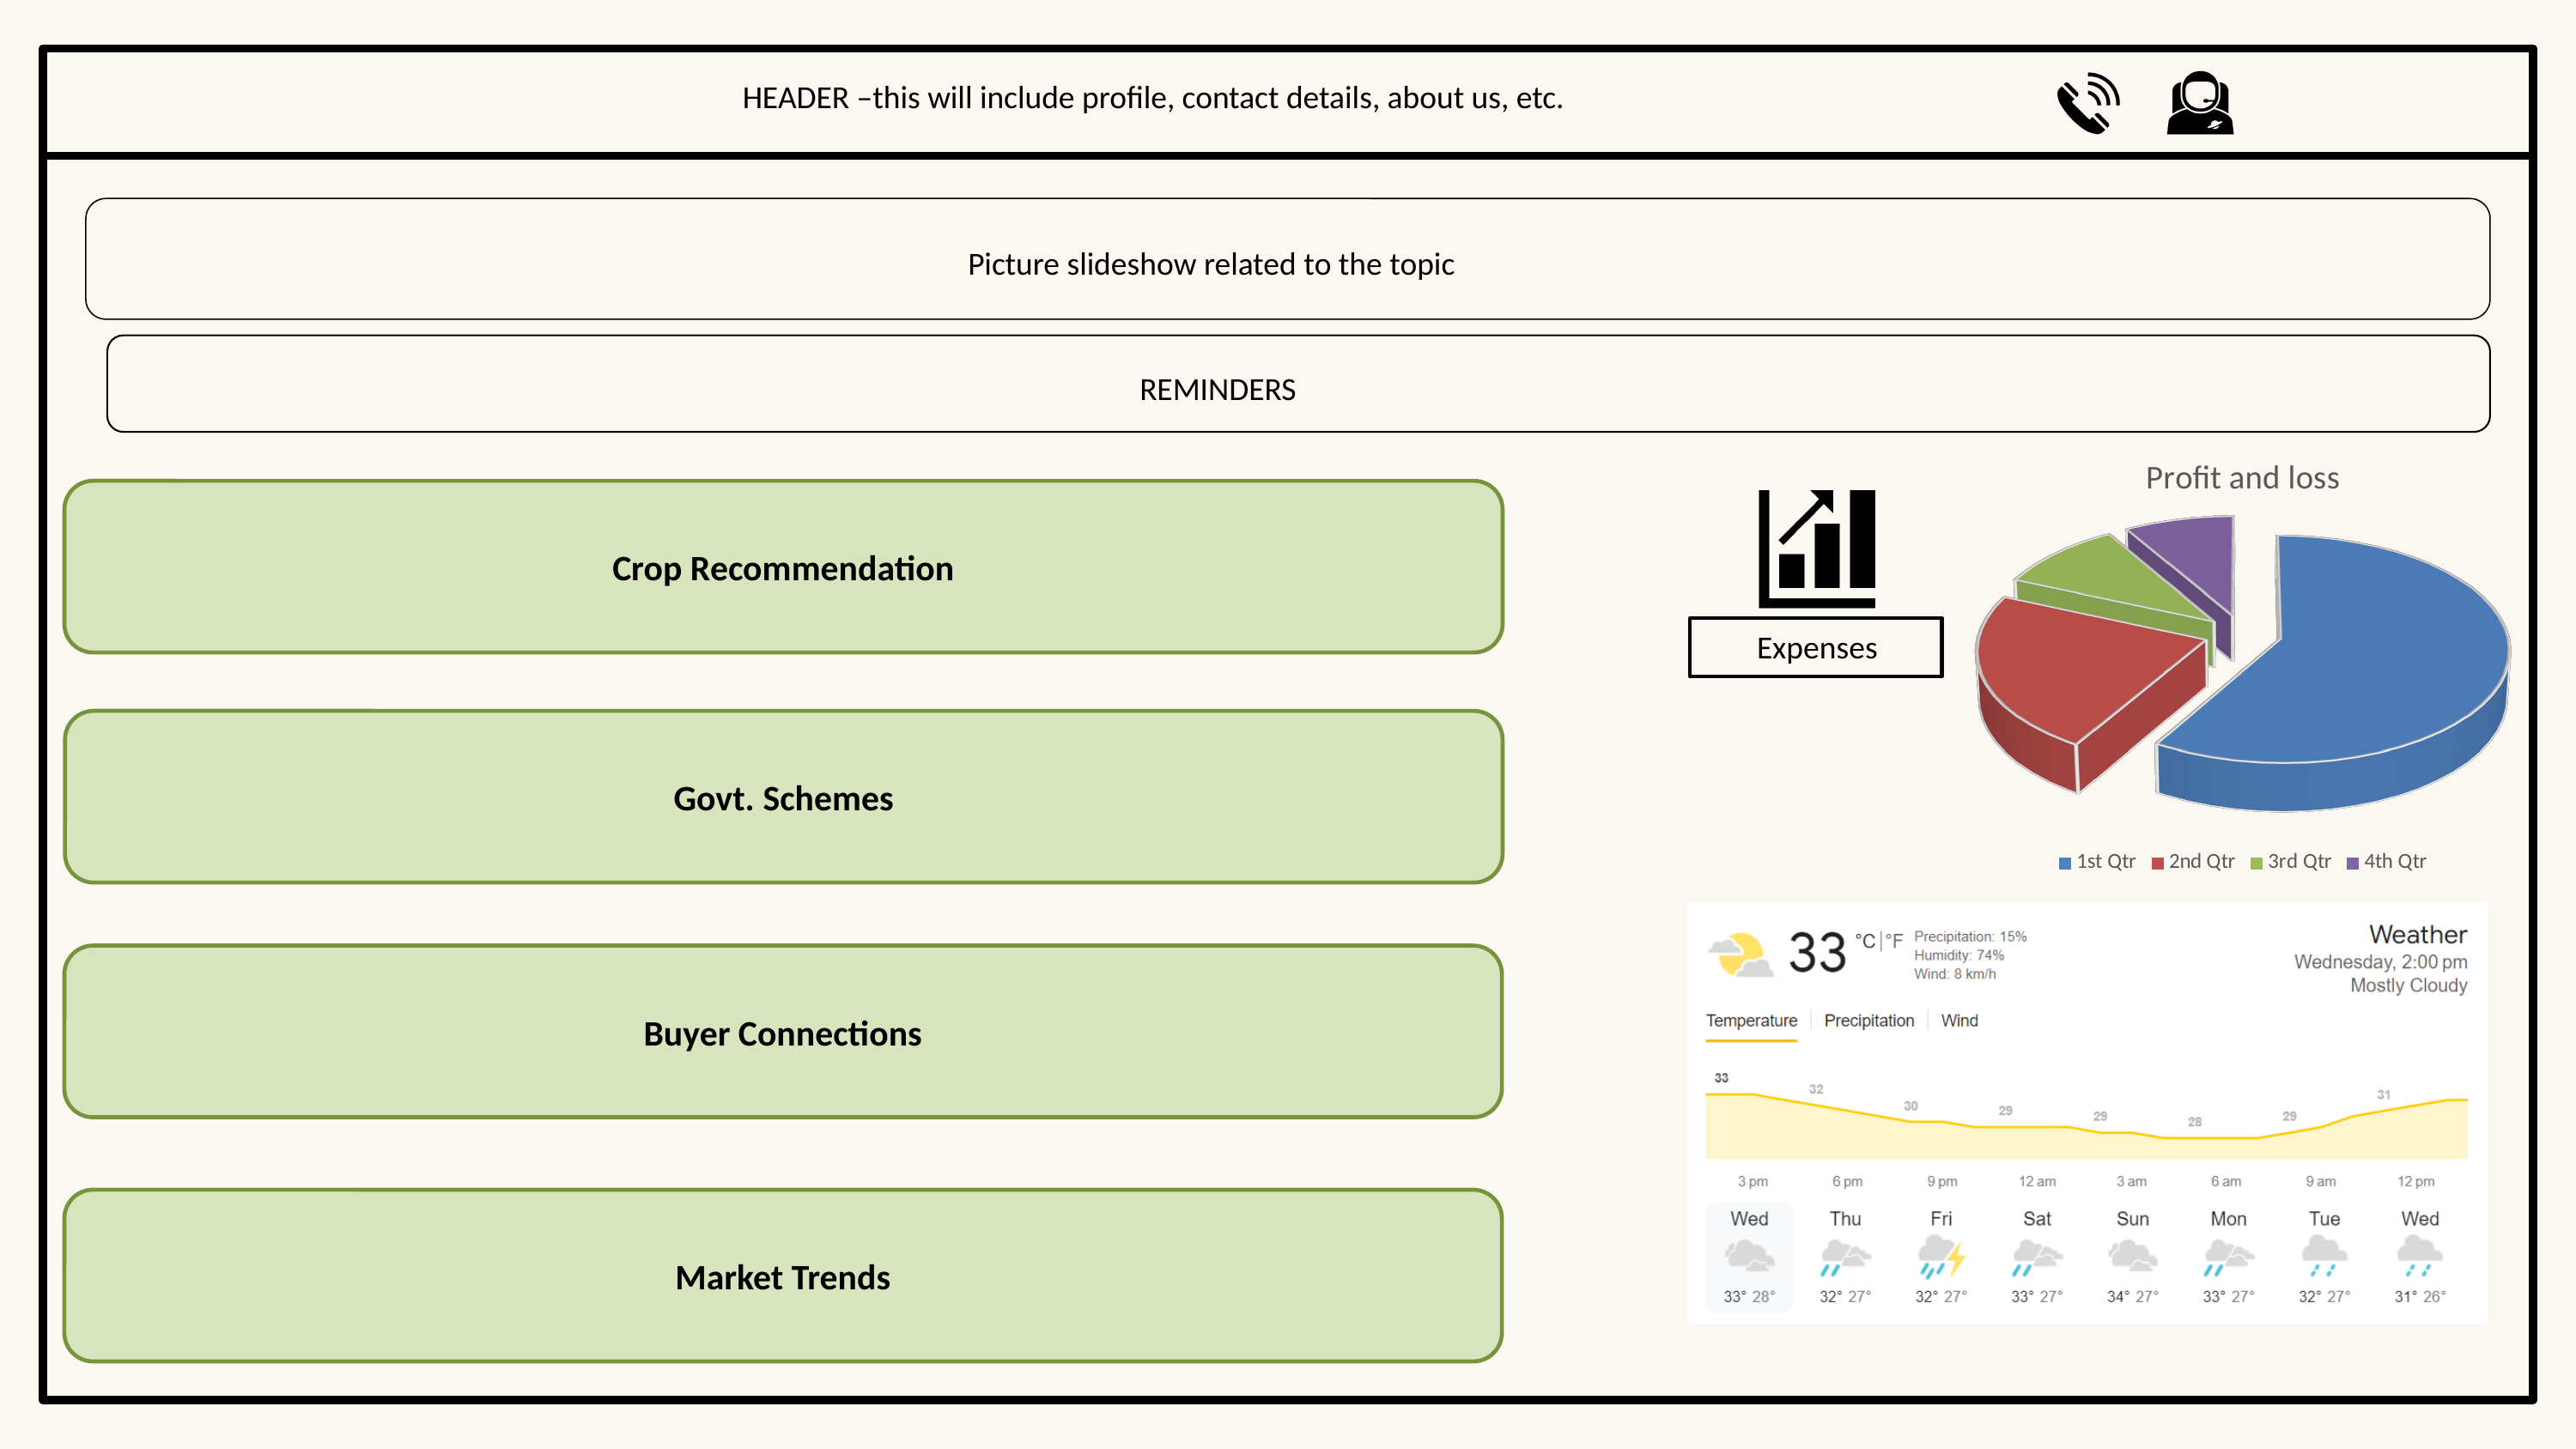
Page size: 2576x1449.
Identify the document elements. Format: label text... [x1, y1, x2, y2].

text_box [1688, 616, 1922, 678]
text_box REMINDERS [1127, 361, 1331, 414]
text_box HEADER –this will include profile, contact details, about us, etc. [729, 70, 2038, 121]
text_box [105, 333, 2493, 434]
text_box Expenses [1744, 620, 1922, 672]
picture [2043, 58, 2134, 149]
text_box Buyer Connections [62, 943, 1504, 1119]
picture [1688, 901, 2488, 1325]
picture [1735, 468, 1897, 630]
text_box Govt. Schemes [63, 708, 1505, 885]
text_box [83, 197, 2493, 321]
text_box Picture slideshow related to the topic [955, 236, 1503, 288]
chart [1926, 437, 2561, 880]
picture [2157, 60, 2244, 147]
text_box Market Trends [62, 1187, 1504, 1364]
text_box Crop Recommendation [62, 478, 1505, 655]
text_box [41, 46, 2535, 1402]
